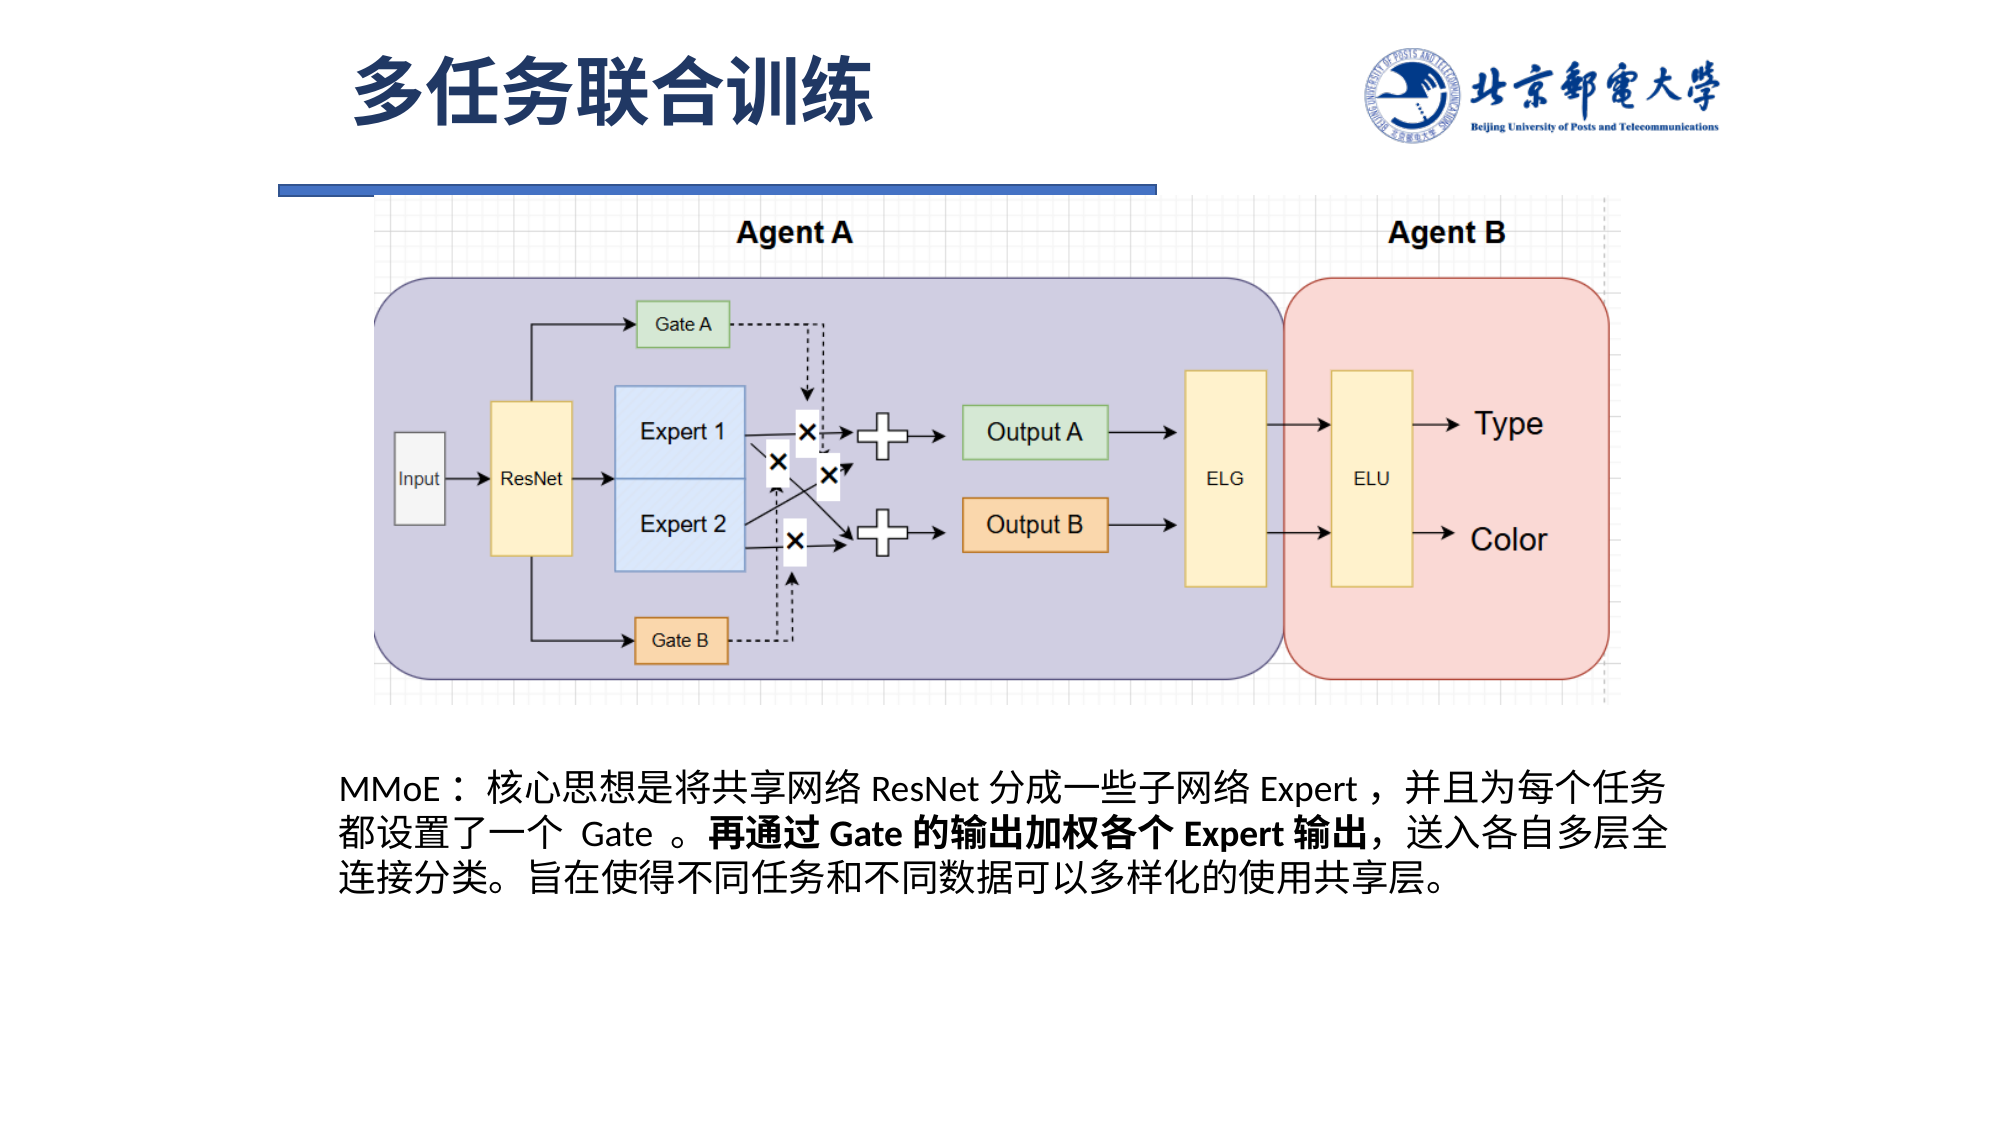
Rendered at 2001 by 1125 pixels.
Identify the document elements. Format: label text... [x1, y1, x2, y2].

text_box 多任务联合训练 [300, 37, 1474, 142]
picture [1355, 40, 1730, 152]
picture [374, 195, 1621, 705]
text_box MMoE：核心思想是将共享网络ResNet分成一些子网络Expert，并且为每个任务都设置了一个 Gate 。再通过Gate的输出加权各个Expert输出，送入各自多层全连接分类。旨在使得不同任务和不同数据可以多样化的使用共享层。 [323, 756, 1702, 907]
text_box [278, 184, 1157, 197]
